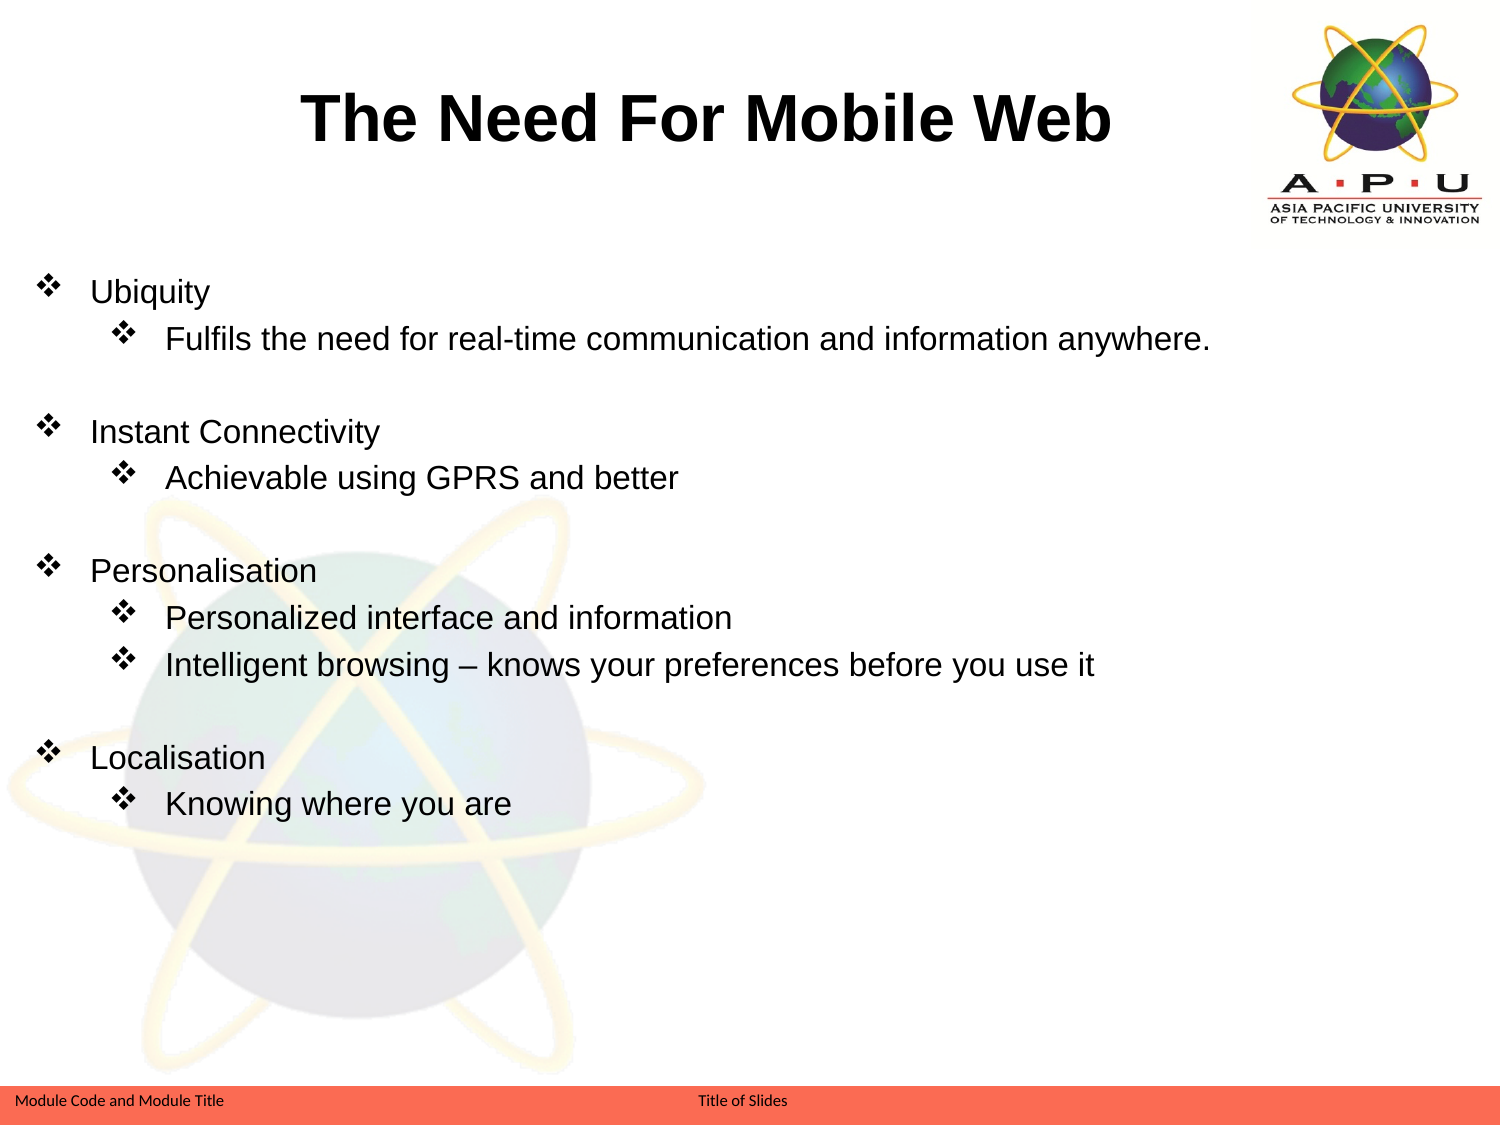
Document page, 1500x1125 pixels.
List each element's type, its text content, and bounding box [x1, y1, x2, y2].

text_box The Need For Mobile Web [285, 67, 1129, 163]
text_box Ubiquity Fulfils the need for real-time communication and information anywhere. Instant Connectivity Achievable using GPRS and better Personalisation Personalized interface and information Intelligent browsing – knows your preferences before you use it Localisation Knowing where you are [18, 262, 1369, 987]
picture [1251, 0, 1500, 249]
